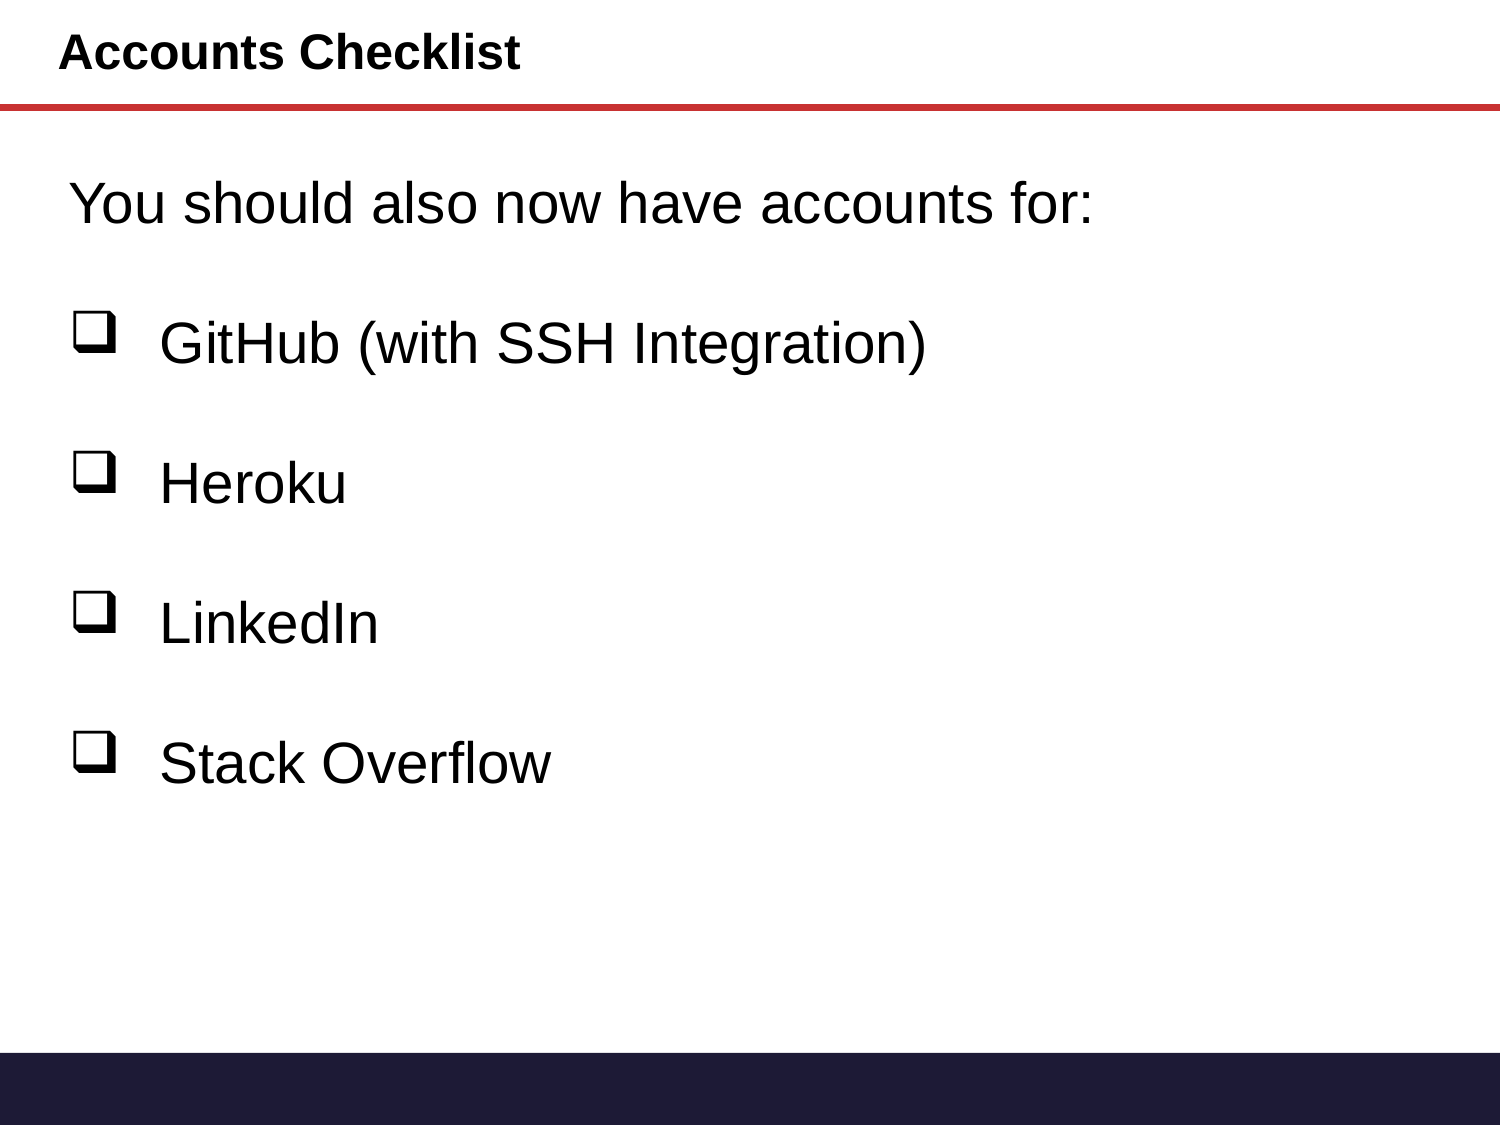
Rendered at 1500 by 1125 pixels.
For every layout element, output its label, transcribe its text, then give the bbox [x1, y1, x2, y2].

text_box You should also now have accounts for: GitHub (with SSH Integration) Heroku LinkedIn Stack Overflow [16, 149, 1484, 1090]
title Accounts Checklist [49, 0, 948, 108]
